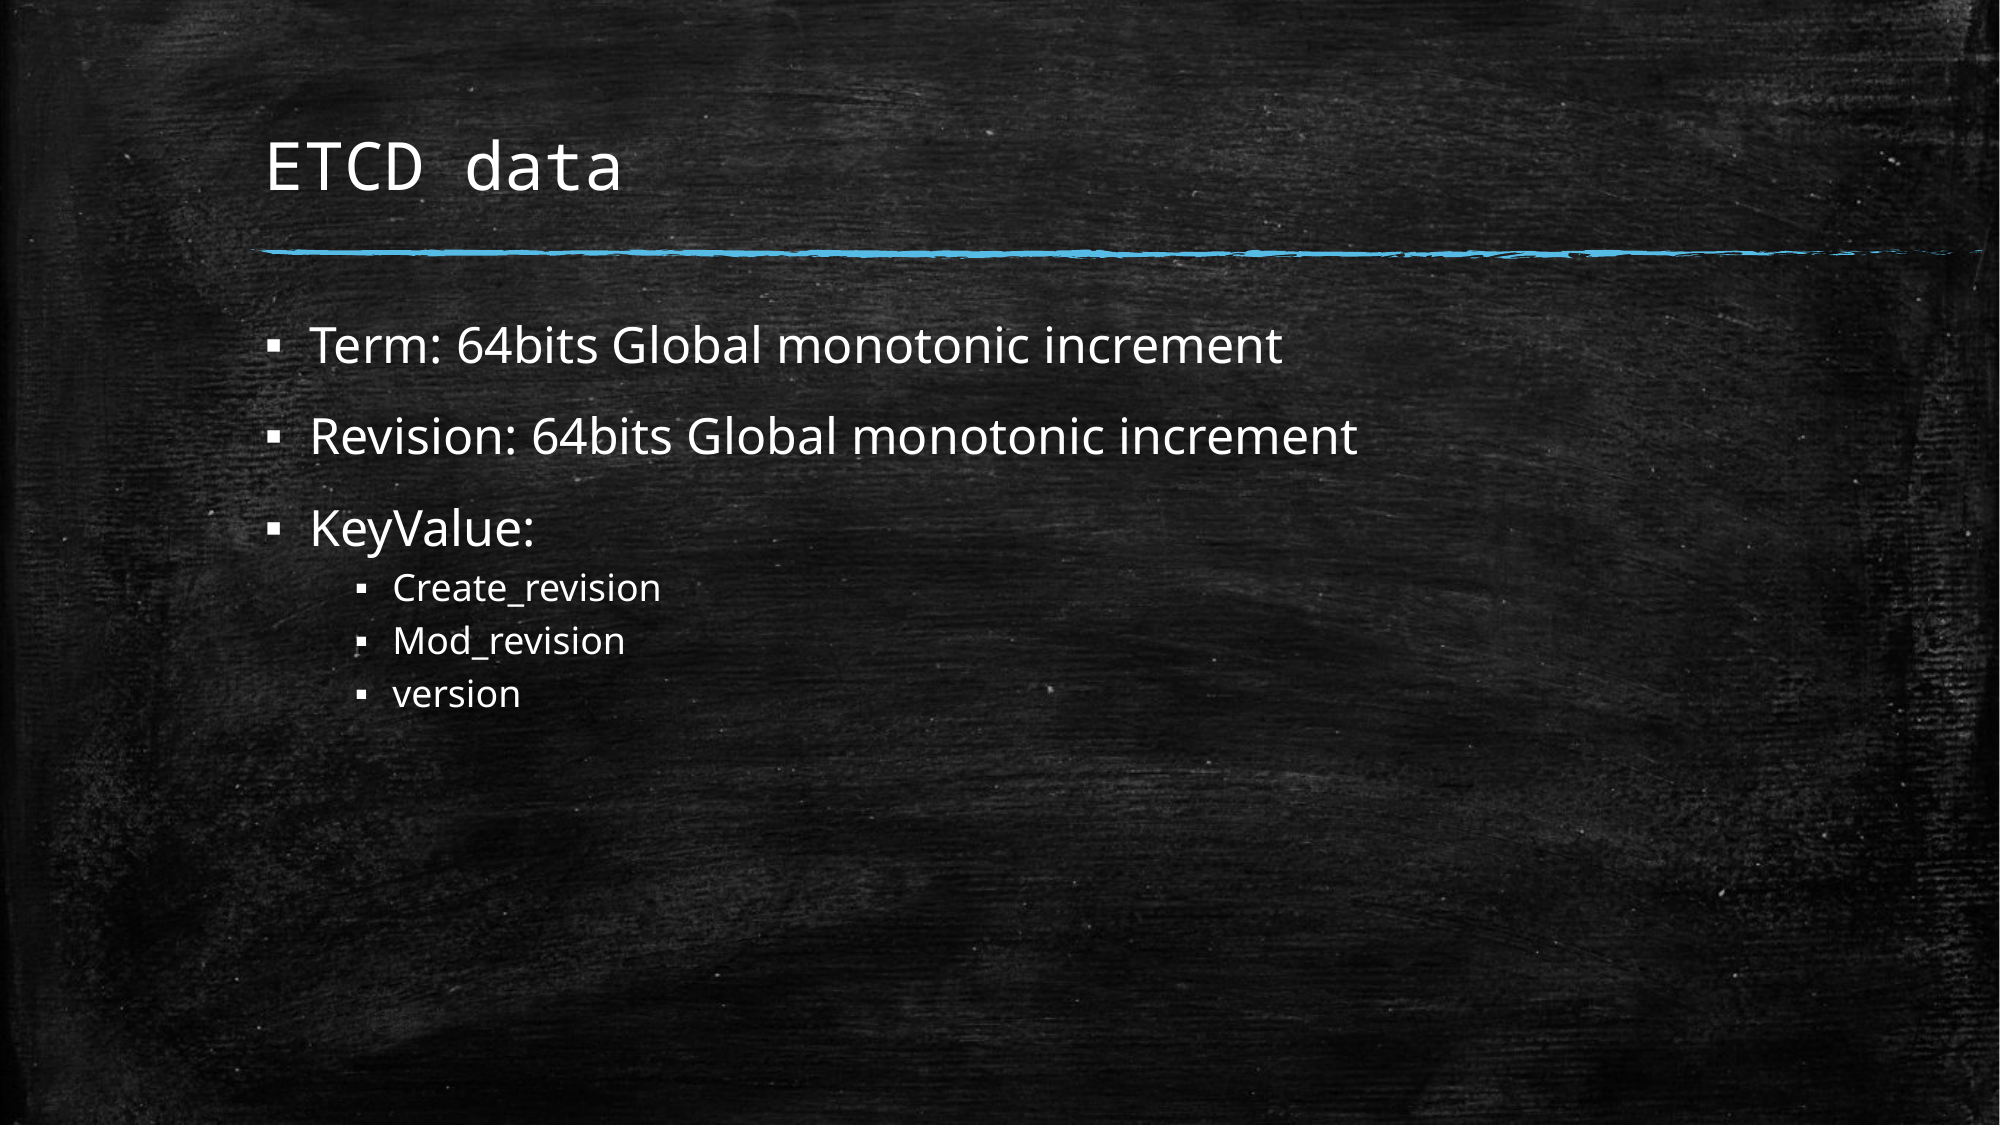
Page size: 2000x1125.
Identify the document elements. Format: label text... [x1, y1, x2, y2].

title ETCD data [249, 45, 1750, 213]
list Term: 64bits Global monotonic increment Revision: 64bits Global monotonic increment KeyValue: Create_revision Mod_revision version [249, 312, 1750, 1013]
